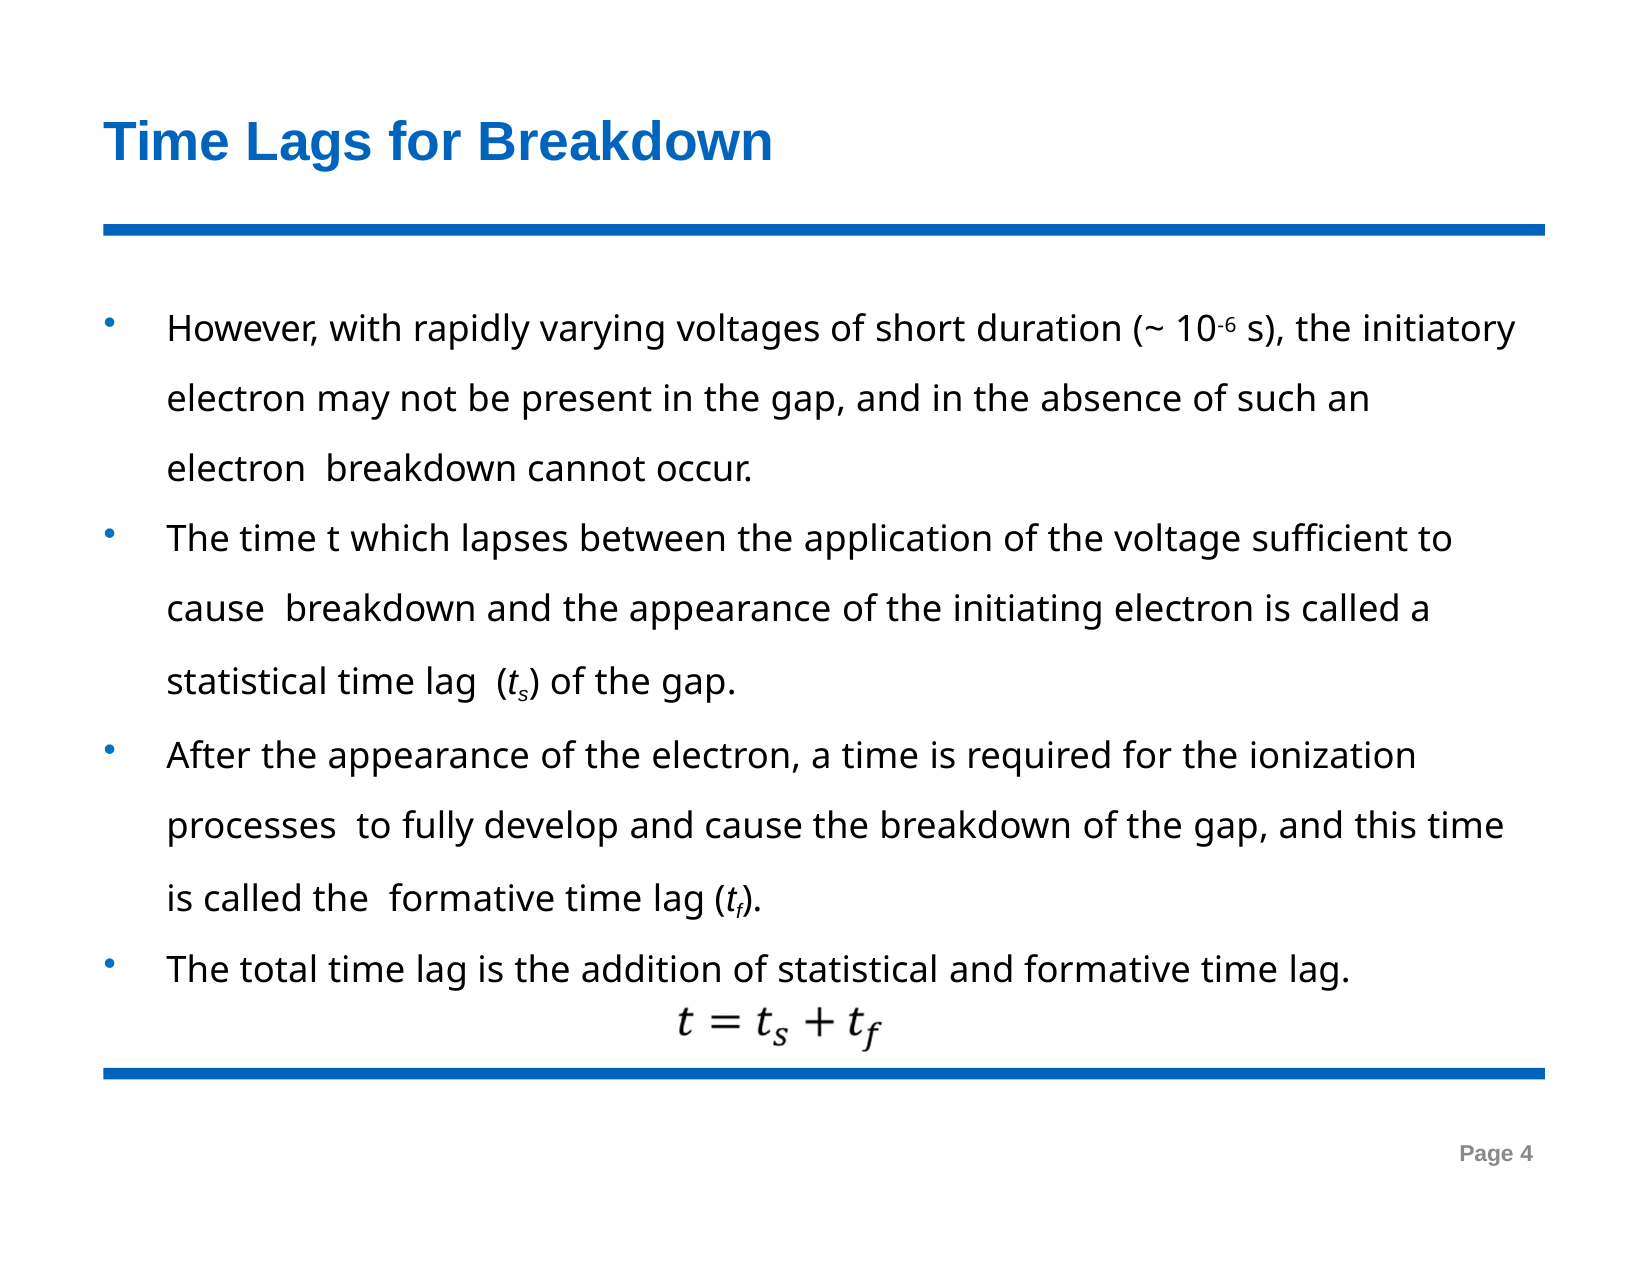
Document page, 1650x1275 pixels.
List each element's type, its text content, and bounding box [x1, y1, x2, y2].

text_box However, with rapidly varying voltages of short duration (~ 10-6 s), the initiatory electron may not be present in the gap, and in the absence of such an electron breakdown cannot occur. The time t which lapses between the application of the voltage sufficient to cause breakdown and the appearance of the initiating electron is called a statistical time lag (ts) of the gap. After the appearance of the electron, a time is required for the ionization processes to fully develop and cause the breakdown of the gap, and this time is called the formative time lag (tf). The total time lag is the addition of statistical and formative time lag. [91, 302, 1557, 990]
text_box Page 4 [1457, 1138, 1540, 1194]
title Time Lags for Breakdown [101, 103, 778, 318]
picture [673, 1006, 887, 1052]
